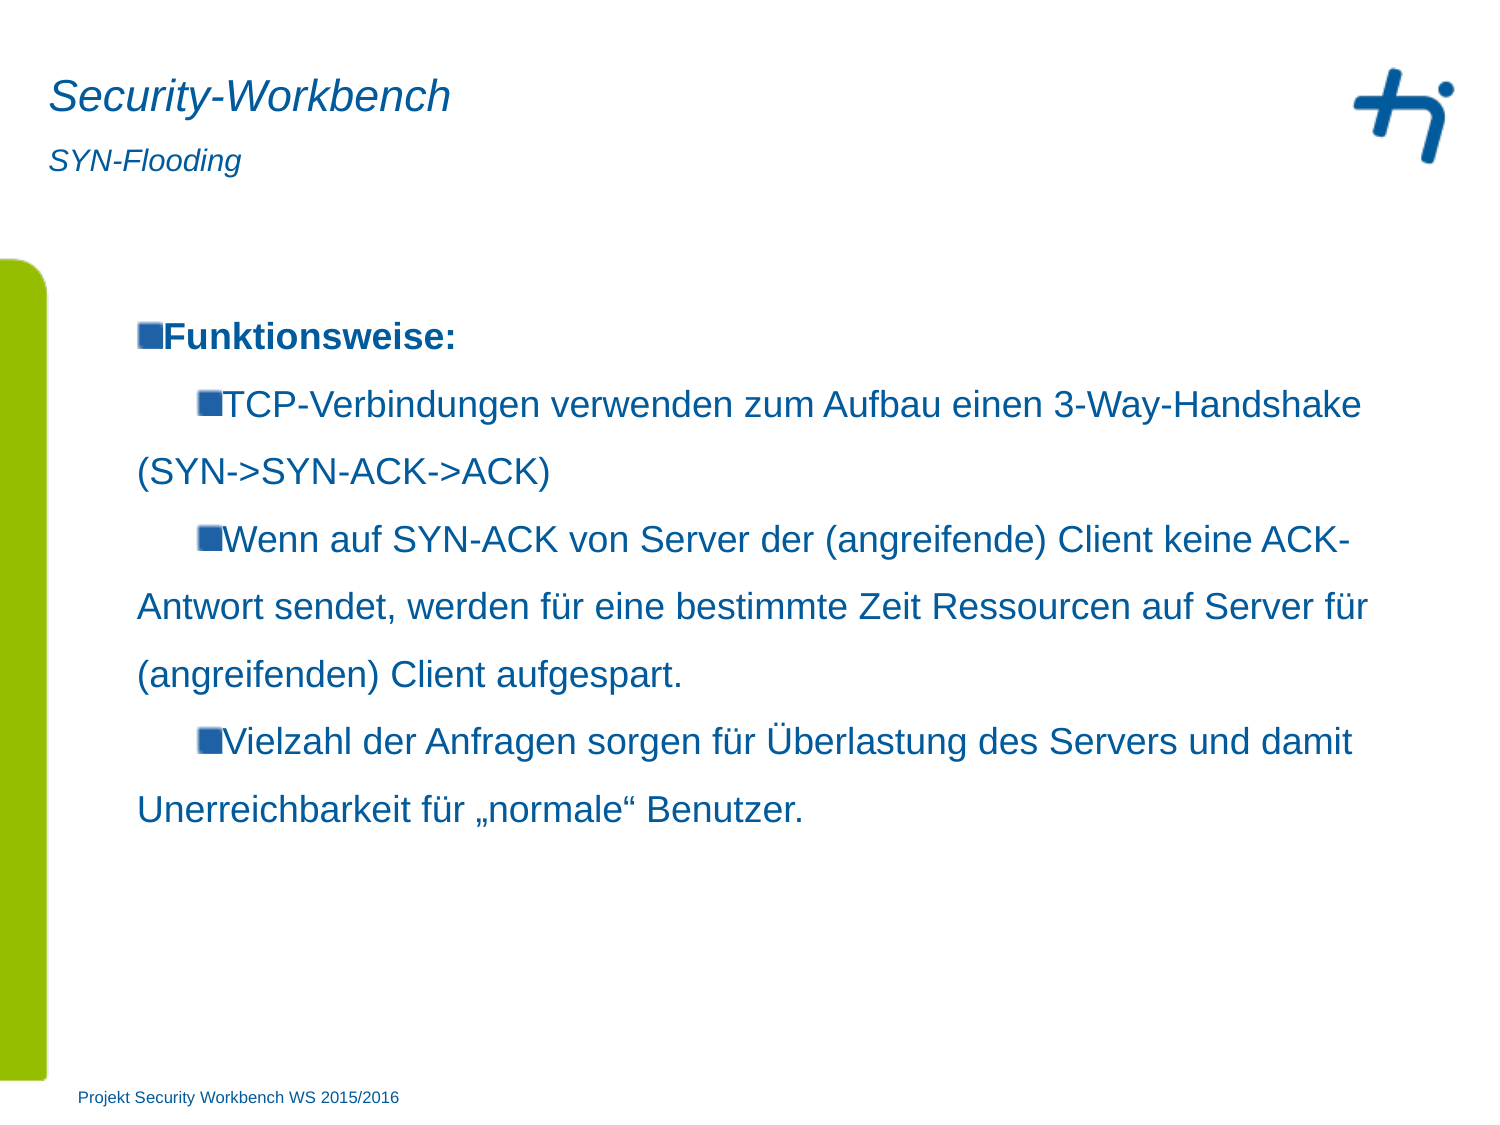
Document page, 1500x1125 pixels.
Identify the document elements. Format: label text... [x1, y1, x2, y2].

list Funktionsweise: TCP-Verbindungen verwenden zum Aufbau einen 3-Way-Handshake (SYN->SYN-ACK->ACK) Wenn auf SYN-ACK von Server der (angreifende) Client keine ACK-Antwort sendet, werden für eine bestimmte Zeit Ressourcen auf Server für (angreifenden) Client aufgespart. Vielzahl der Anfragen sorgen für Überlastung des Servers und damit Unerreichbarkeit für „normale“ Benutzer. [77, 289, 1440, 1068]
title Security-Workbench [48, 66, 1249, 121]
subtitle SYN-Flooding [48, 122, 1249, 179]
